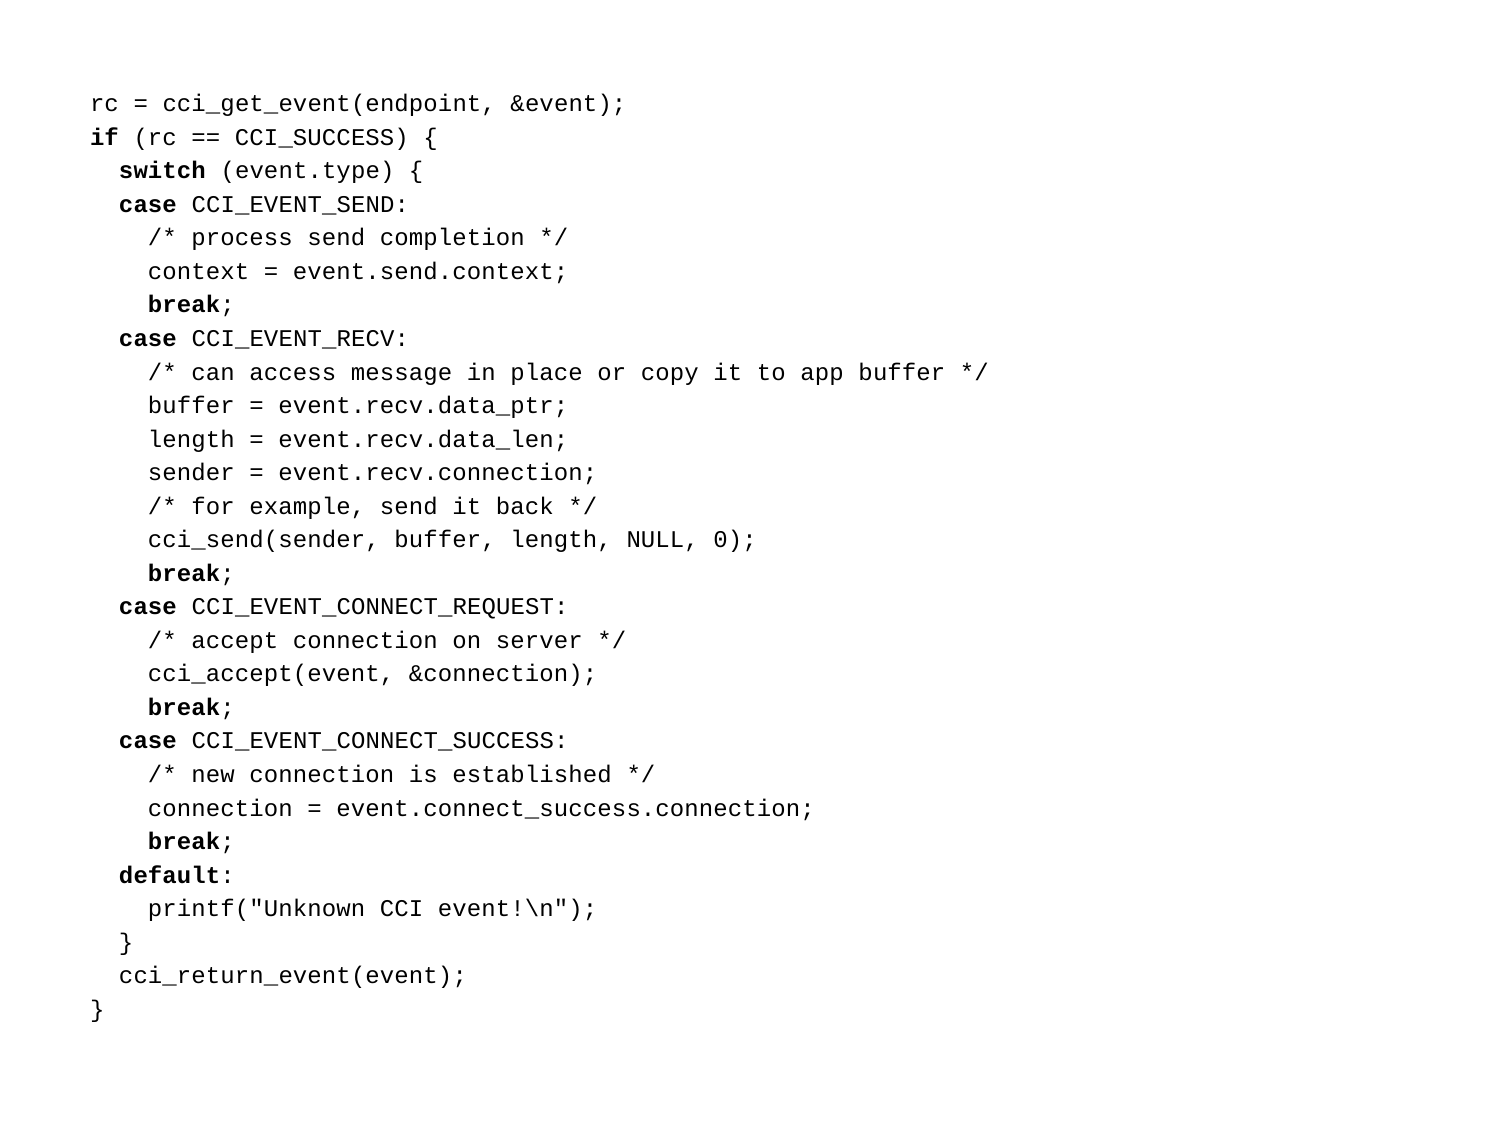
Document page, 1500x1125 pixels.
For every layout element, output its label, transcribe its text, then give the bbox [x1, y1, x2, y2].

list rc = cci_get_event(endpoint, &event); if (rc == CCI_SUCCESS) { switch (event.type) { case CCI_EVENT_SEND: /* process send completion */ context = event.send.context; break; case CCI_EVENT_RECV: /* can access message in place or copy it to app buffer */ buffer = event.recv.data_ptr; length = event.recv.data_len; sender = event.recv.connection; /* for example, send it back */ cci_send(sender, buffer, length, NULL, 0); break; case CCI_EVENT_CONNECT_REQUEST: /* accept connection on server */ cci_accept(event, &connection); break; case CCI_EVENT_CONNECT_SUCCESS: /* new connection is established */ connection = event.connect_success.connection; break; default: printf("Unknown CCI event!\n"); } cci_return_event(event); } [75, 80, 1425, 1050]
